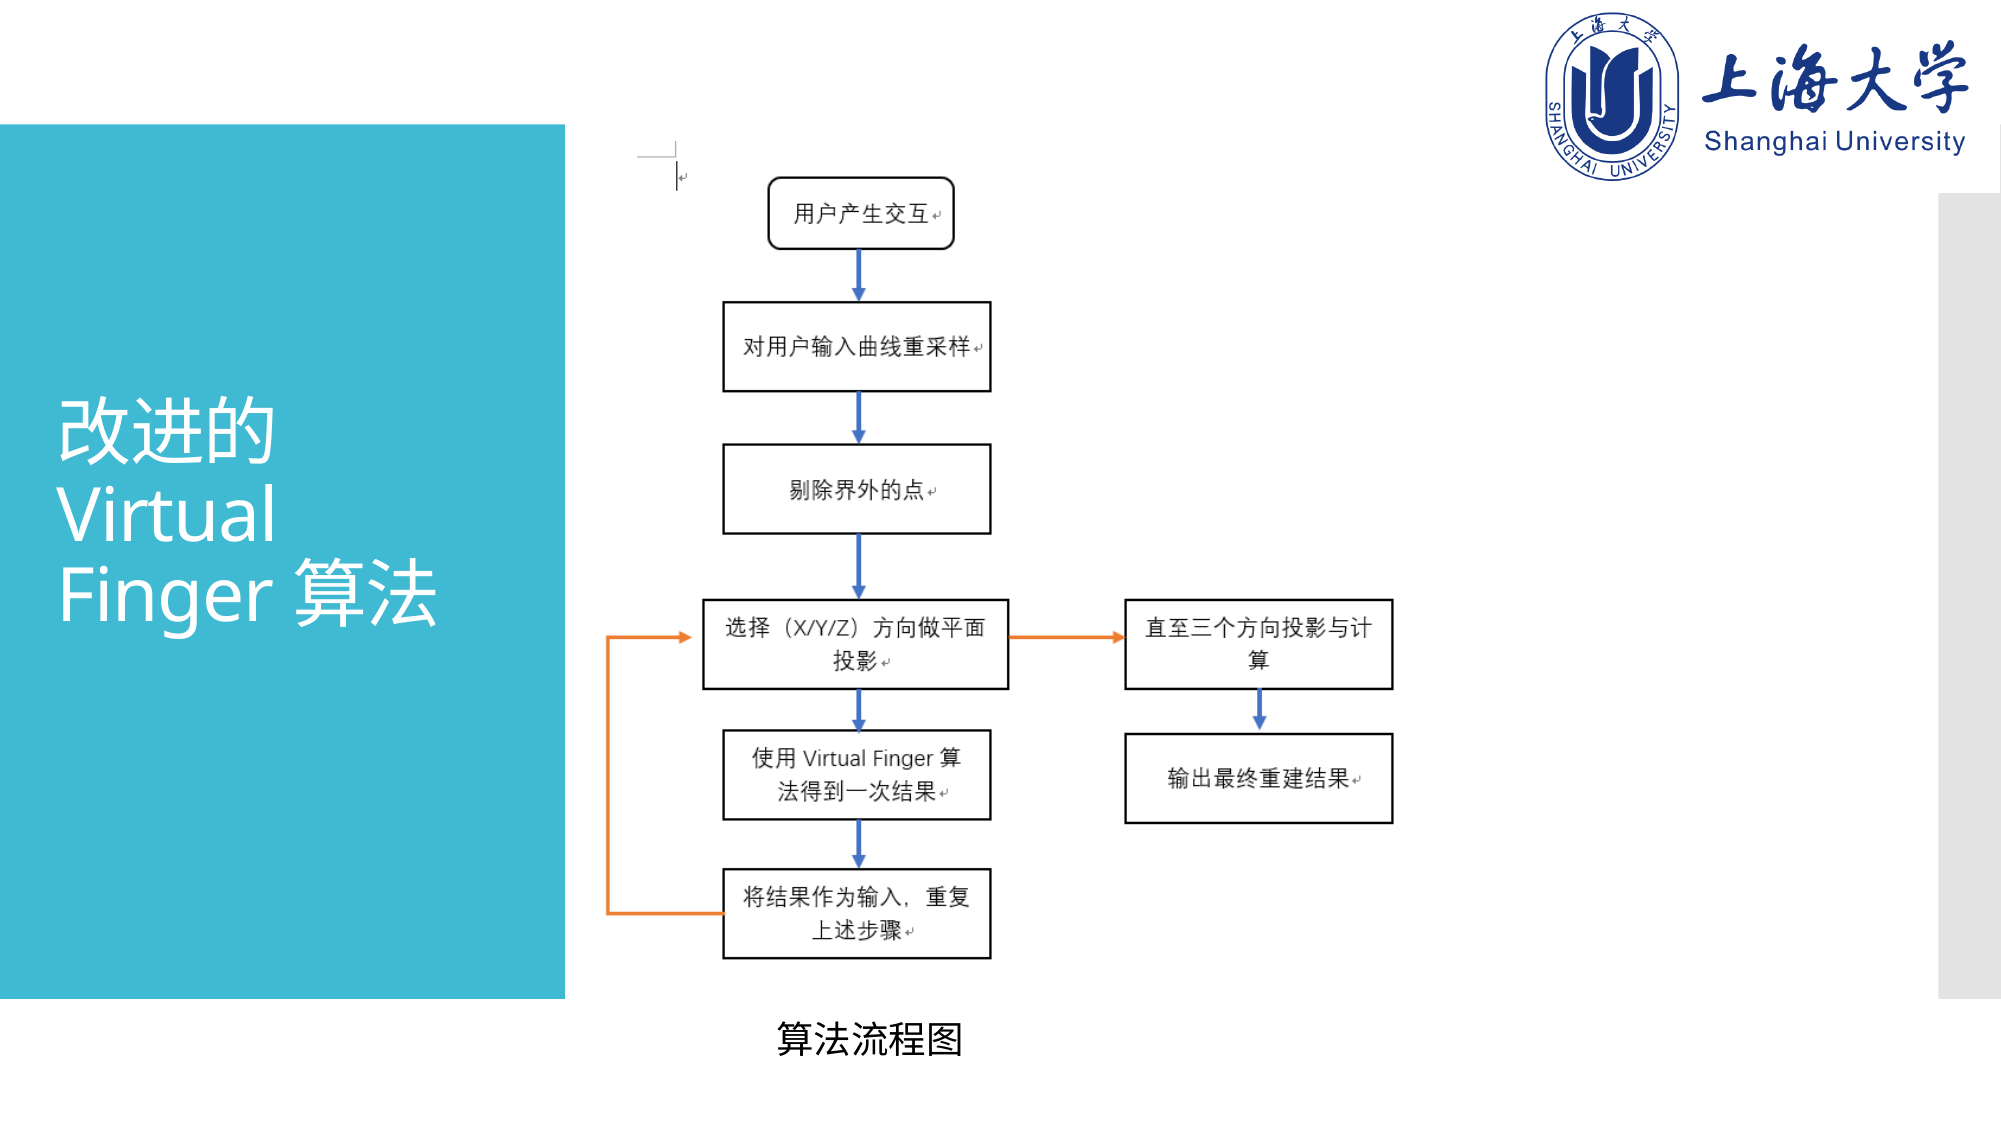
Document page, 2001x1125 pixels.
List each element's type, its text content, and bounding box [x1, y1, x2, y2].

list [566, 141, 1434, 982]
text_box 算法流程图 [639, 1008, 1101, 1069]
picture [1514, 0, 2000, 194]
title 改进的 Virtual Finger算法 [41, 184, 525, 940]
